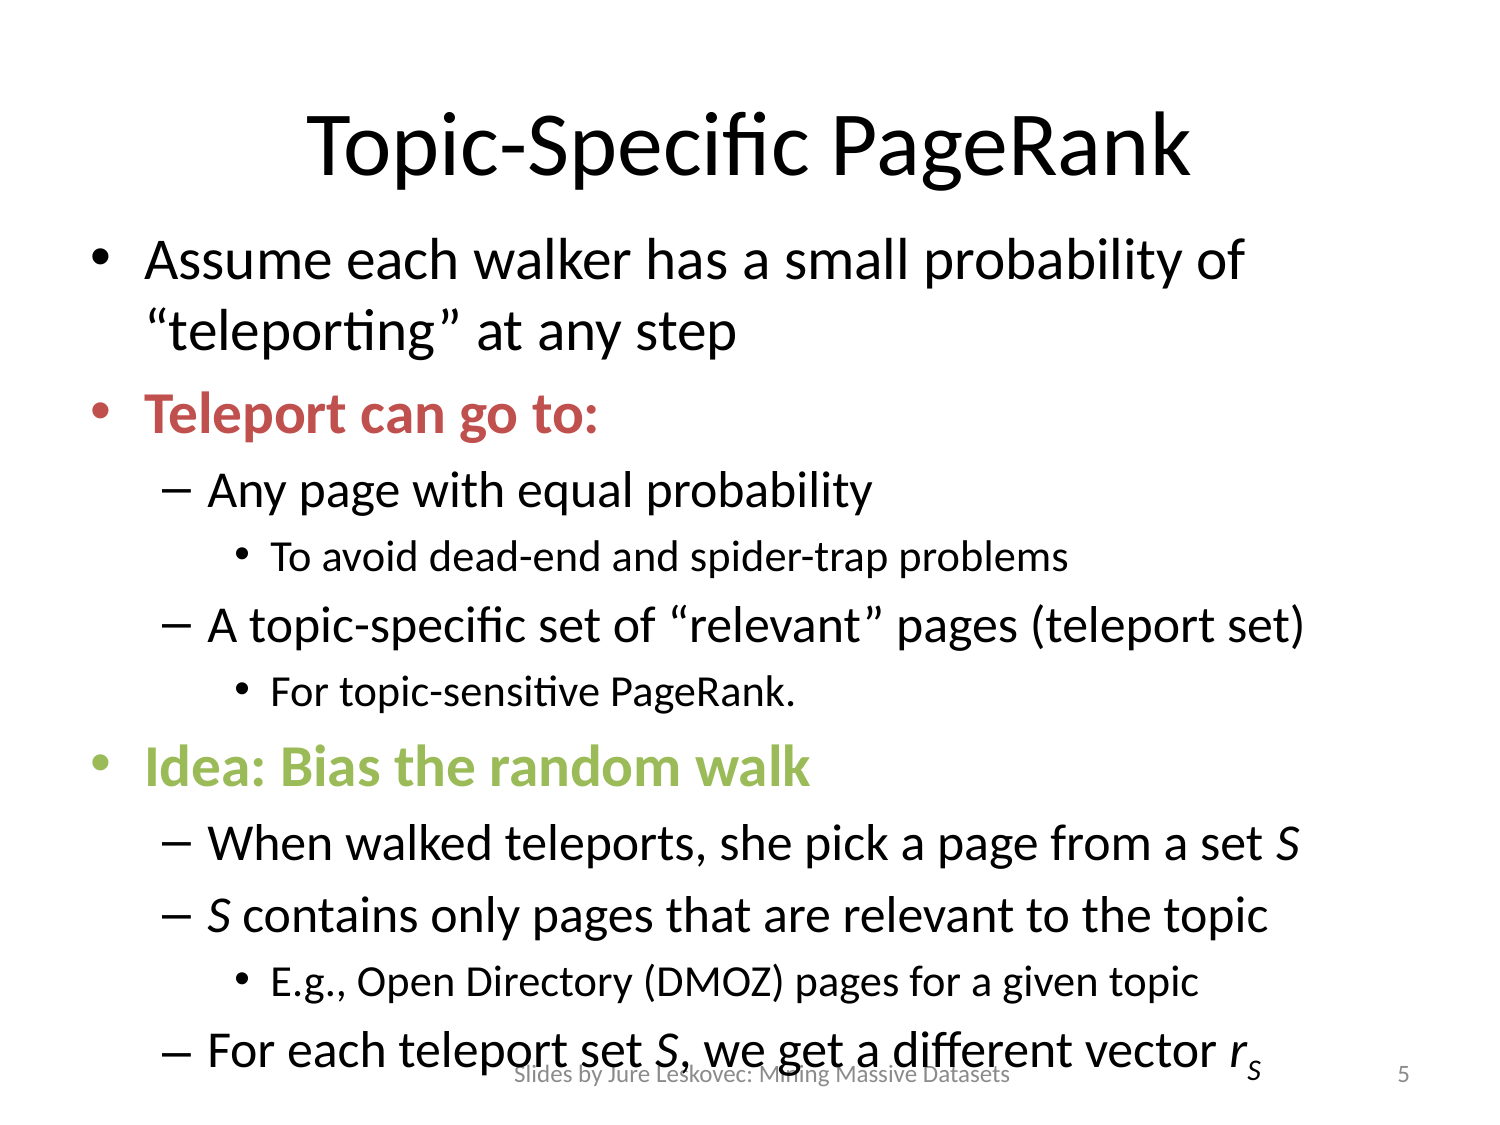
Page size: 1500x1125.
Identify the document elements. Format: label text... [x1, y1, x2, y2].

footer Slides by Jure Leskovec: Mining Massive Datasets [474, 1042, 1050, 1103]
slide_number 5 [1074, 1042, 1425, 1103]
title Topic-Specific PageRank [75, 45, 1425, 212]
list Assume each walker has a small probability of “teleporting” at any step Teleport can go to: Any page with equal probability To avoid dead-end and spider-trap problems A topic-specific set of “relevant” pages (teleport set) For topic-sensitive PageRank. Idea: Bias the random walk When walked teleports, she pick a page from a set S S contains only pages that are relevant to the topic E.g., Open Directory (DMOZ) pages for a given topic For each teleport set S, we get a different vector rS [75, 212, 1475, 1100]
